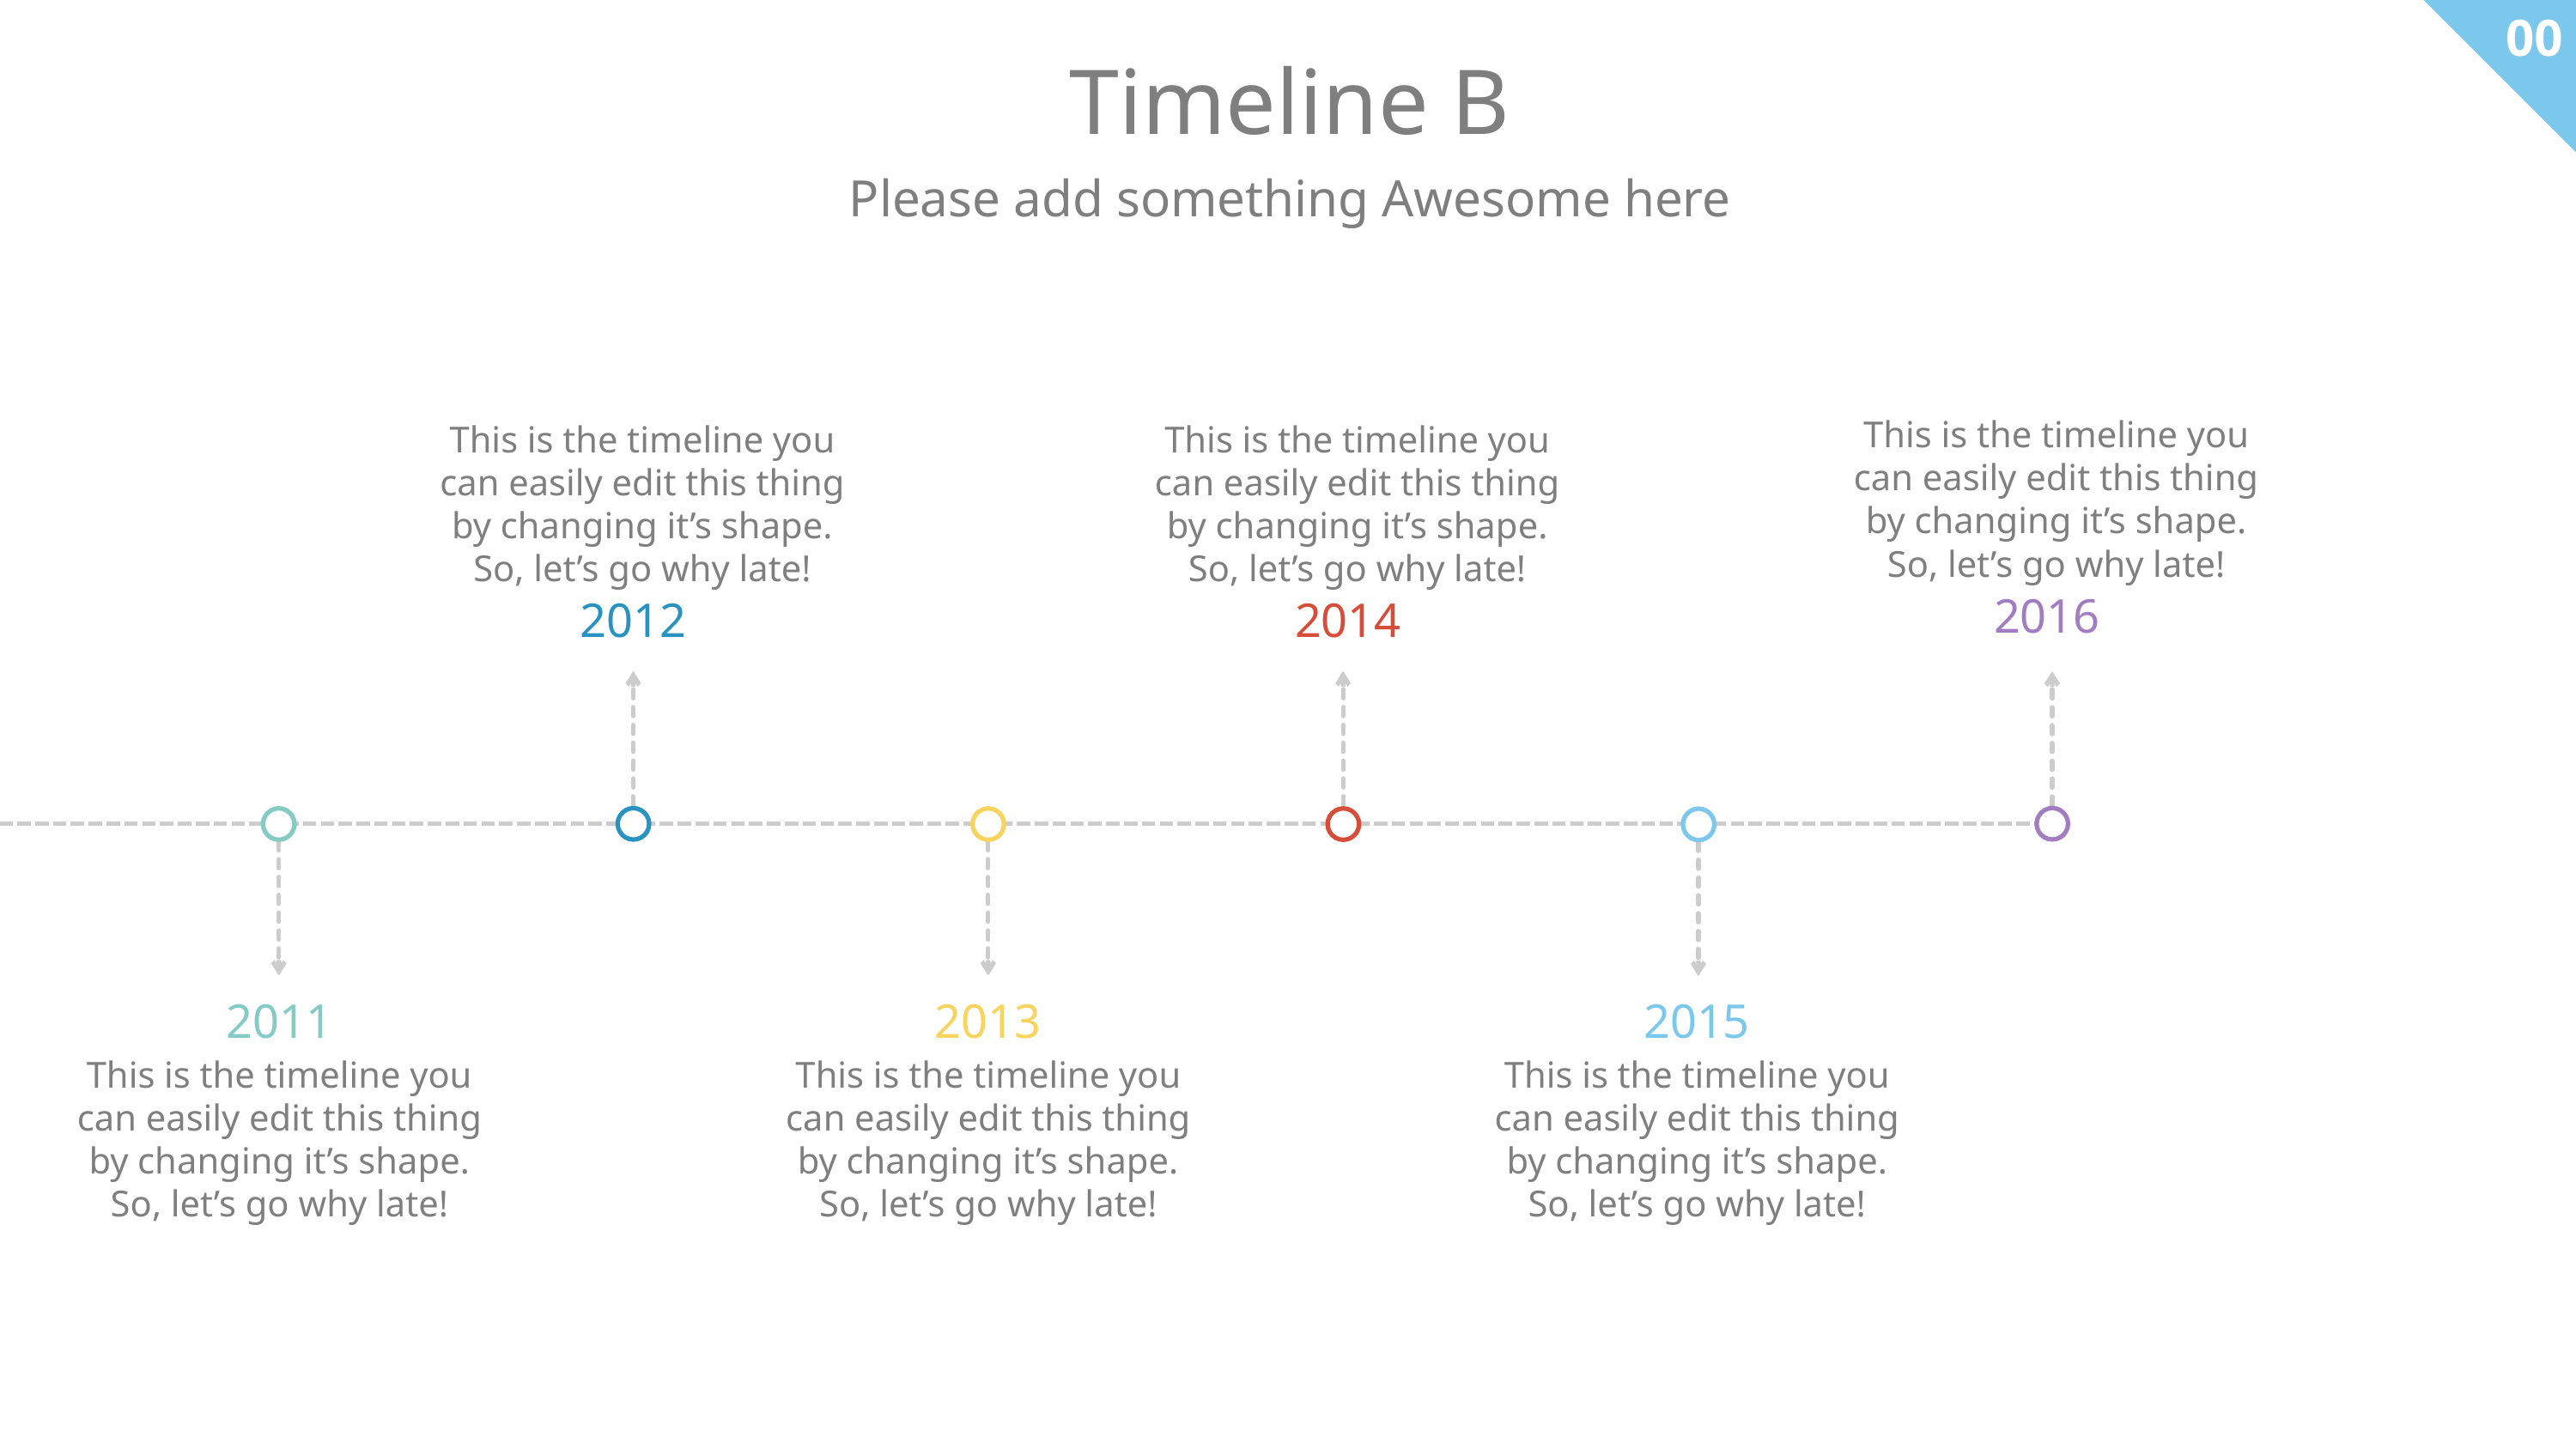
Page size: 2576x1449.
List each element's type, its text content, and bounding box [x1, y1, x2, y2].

text_box [971, 807, 1005, 823]
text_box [1838, 403, 2275, 650]
text_box Timeline B [1056, 39, 1523, 160]
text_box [1139, 409, 1576, 654]
text_box [634, 807, 650, 823]
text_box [1479, 985, 1916, 1233]
text_box [971, 824, 1005, 841]
text_box [617, 824, 650, 841]
text_box [262, 824, 295, 841]
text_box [61, 985, 498, 1233]
text_box [1682, 808, 1716, 823]
text_box [1327, 824, 1360, 841]
text_box [1344, 807, 1360, 823]
text_box Please add something Awesome here [835, 160, 1744, 233]
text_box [770, 985, 1206, 1233]
text_box [1681, 824, 1716, 841]
text_box [617, 807, 633, 823]
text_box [424, 409, 860, 654]
text_box [262, 807, 295, 823]
text_box [1327, 807, 1343, 823]
text_box [2035, 807, 2069, 840]
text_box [2423, 0, 2576, 153]
